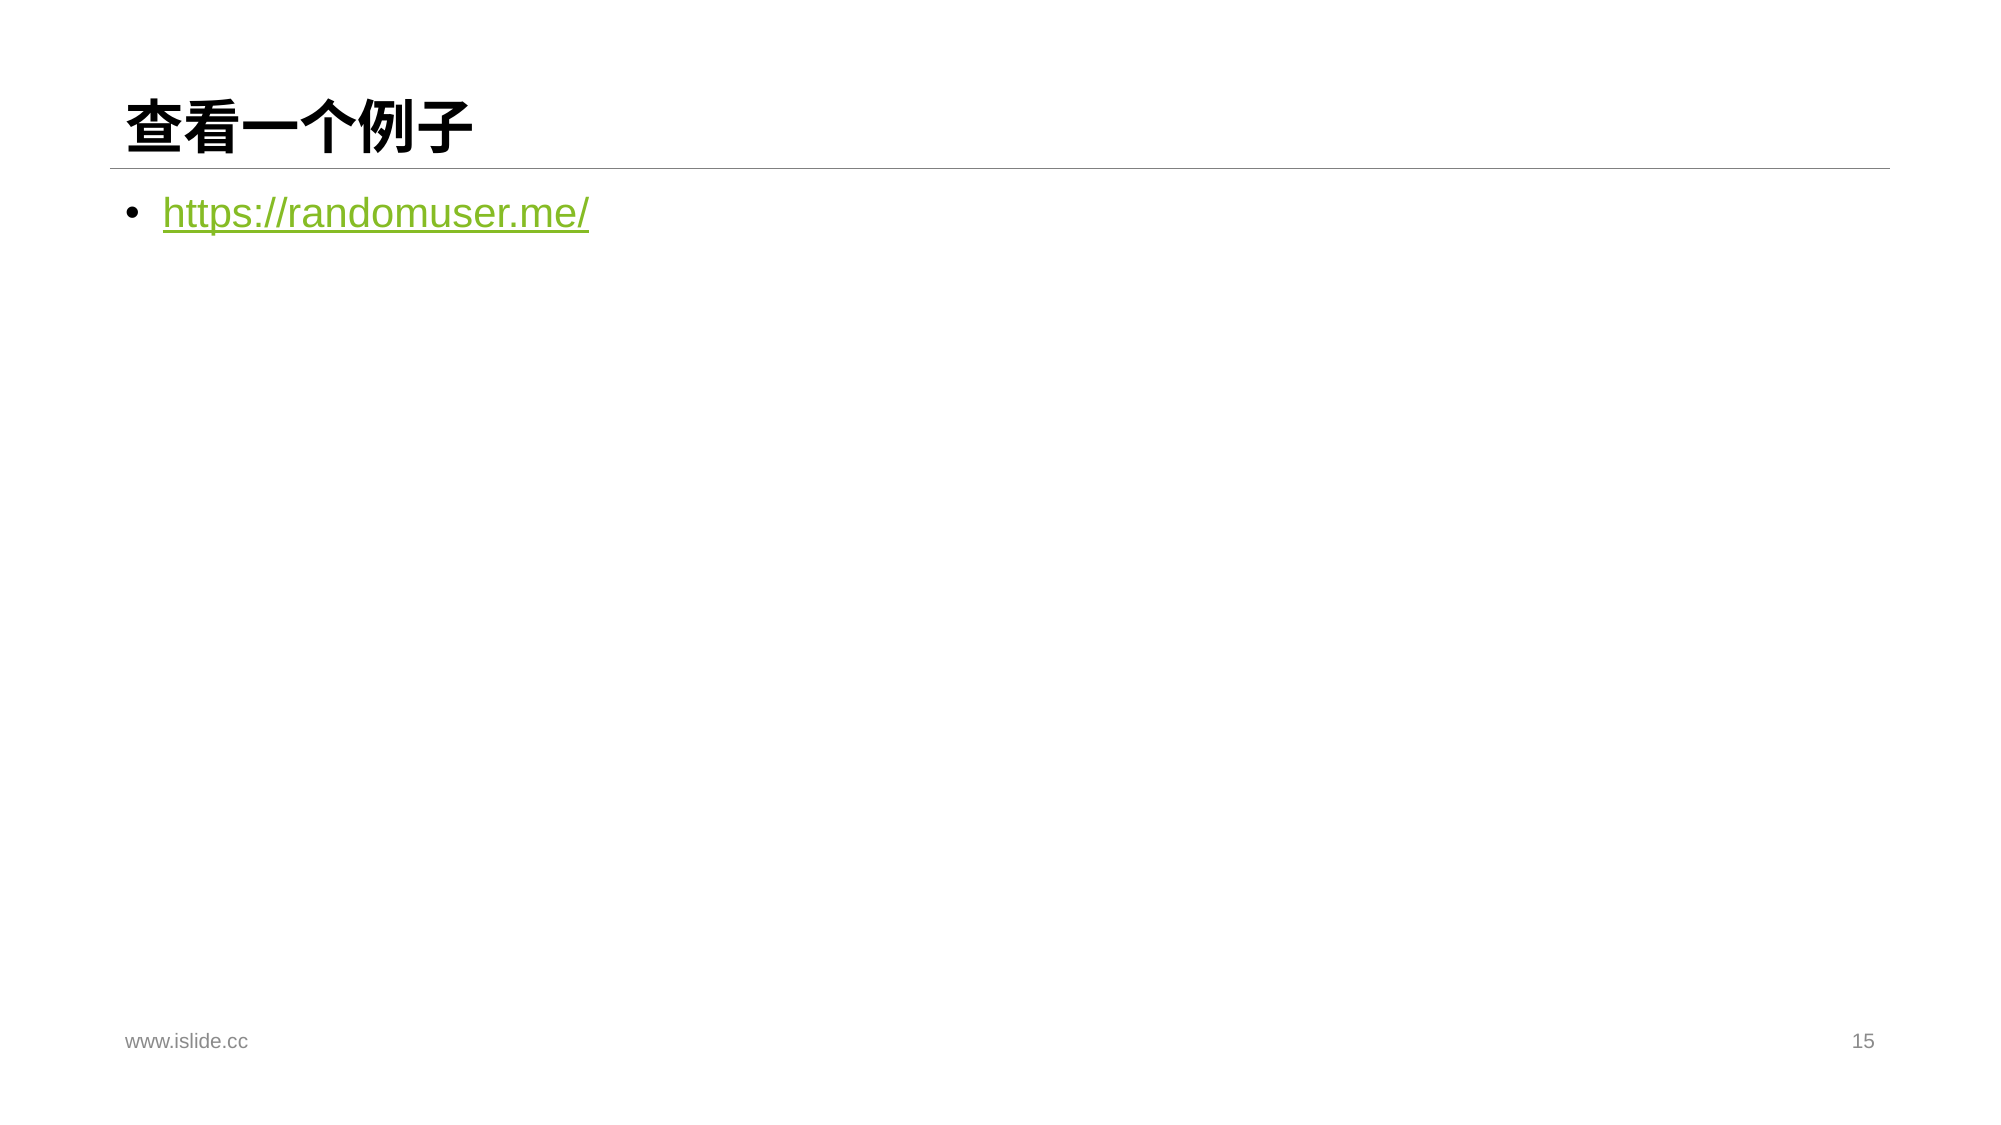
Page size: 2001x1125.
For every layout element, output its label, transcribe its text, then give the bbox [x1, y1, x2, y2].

title 查看一个例子 [109, 0, 1890, 169]
footer www.islide.cc [109, 1023, 790, 1058]
slide_number 15 [1412, 1023, 1890, 1058]
list https://randomuser.me/ [109, 184, 1890, 1008]
